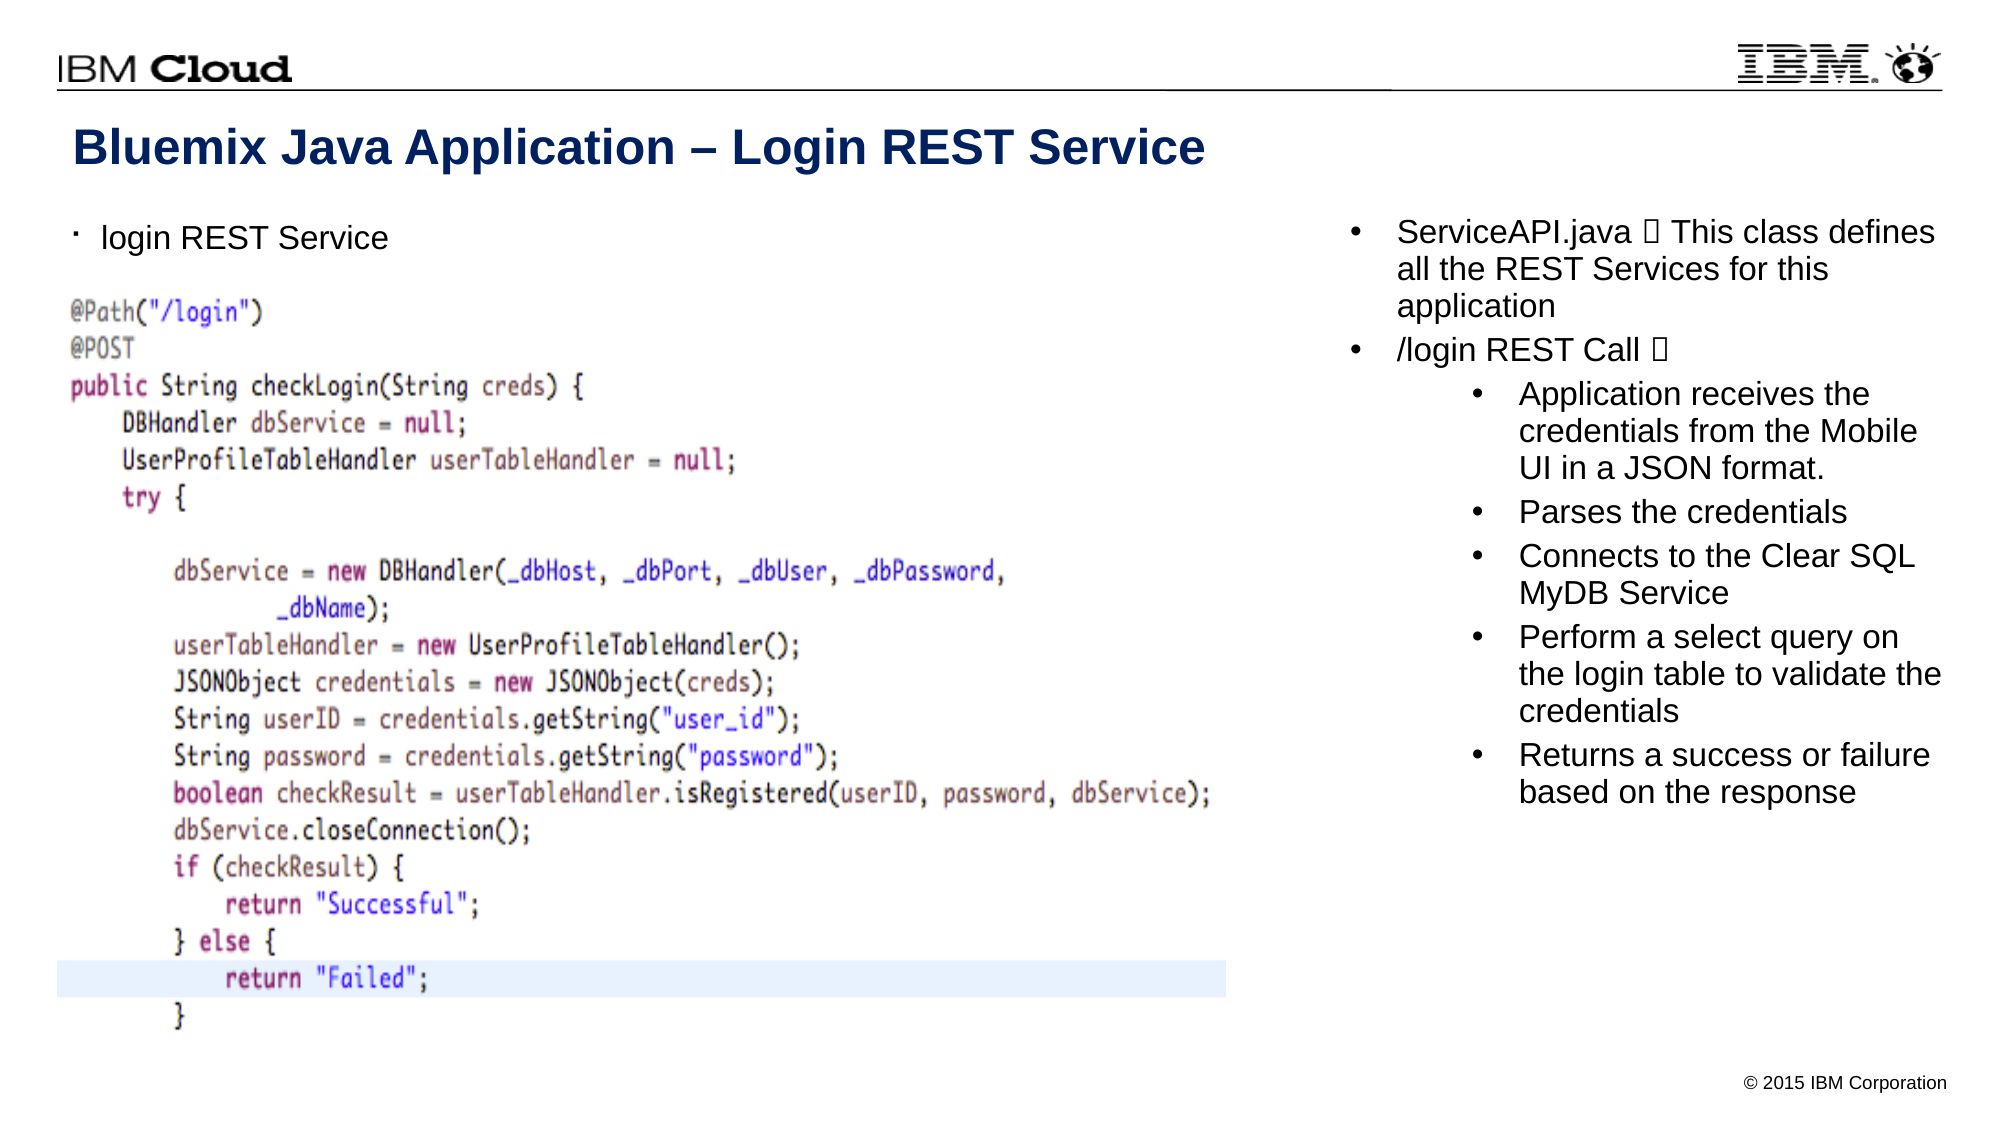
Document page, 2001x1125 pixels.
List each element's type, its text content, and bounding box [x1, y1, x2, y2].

picture [59, 55, 292, 82]
list login REST Service [57, 204, 1026, 265]
text_box ServiceAPI.java  This class defines all the REST Services for this application /login REST Call  Application receives the credentials from the Mobile UI in a JSON format. Parses the credentials Connects to the Clear SQL MyDB Service Perform a select query on the login table to validate the credentials Returns a success or failure based on the response [1350, 204, 1963, 946]
picture [57, 280, 1226, 1050]
picture [1738, 43, 1941, 83]
title Bluemix Java Application – Login REST Service [57, 104, 1657, 168]
